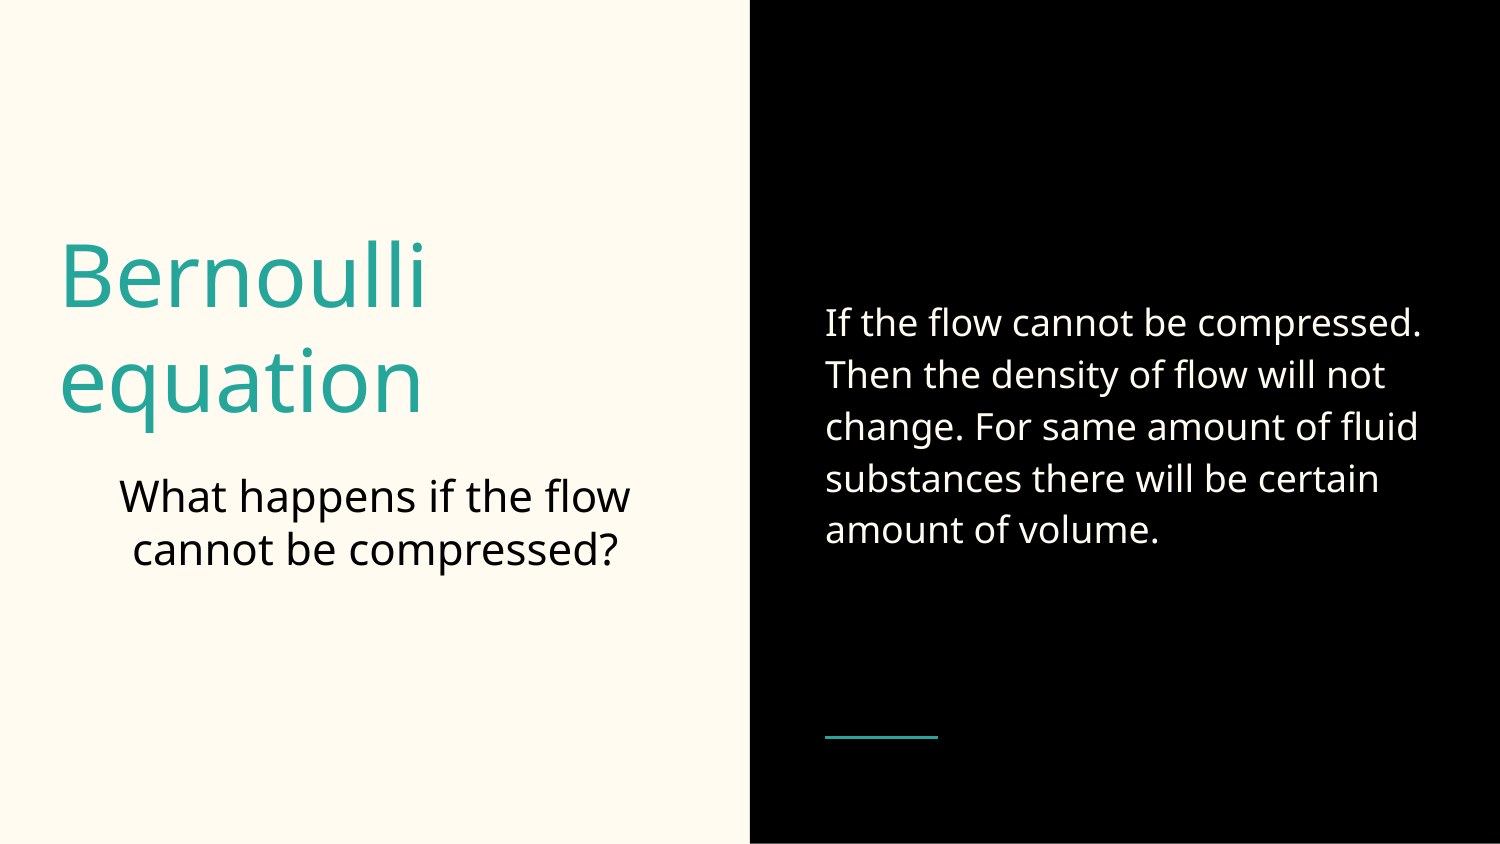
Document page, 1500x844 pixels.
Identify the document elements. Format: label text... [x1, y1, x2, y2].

subtitle What happens if the flow cannot be compressed? [43, 454, 708, 675]
list If the flow cannot be compressed. Then the density of flow will not change. For same amount of fluid substances there will be certain amount of volume. [810, 118, 1440, 725]
title Bernoulli equation [43, 226, 708, 446]
